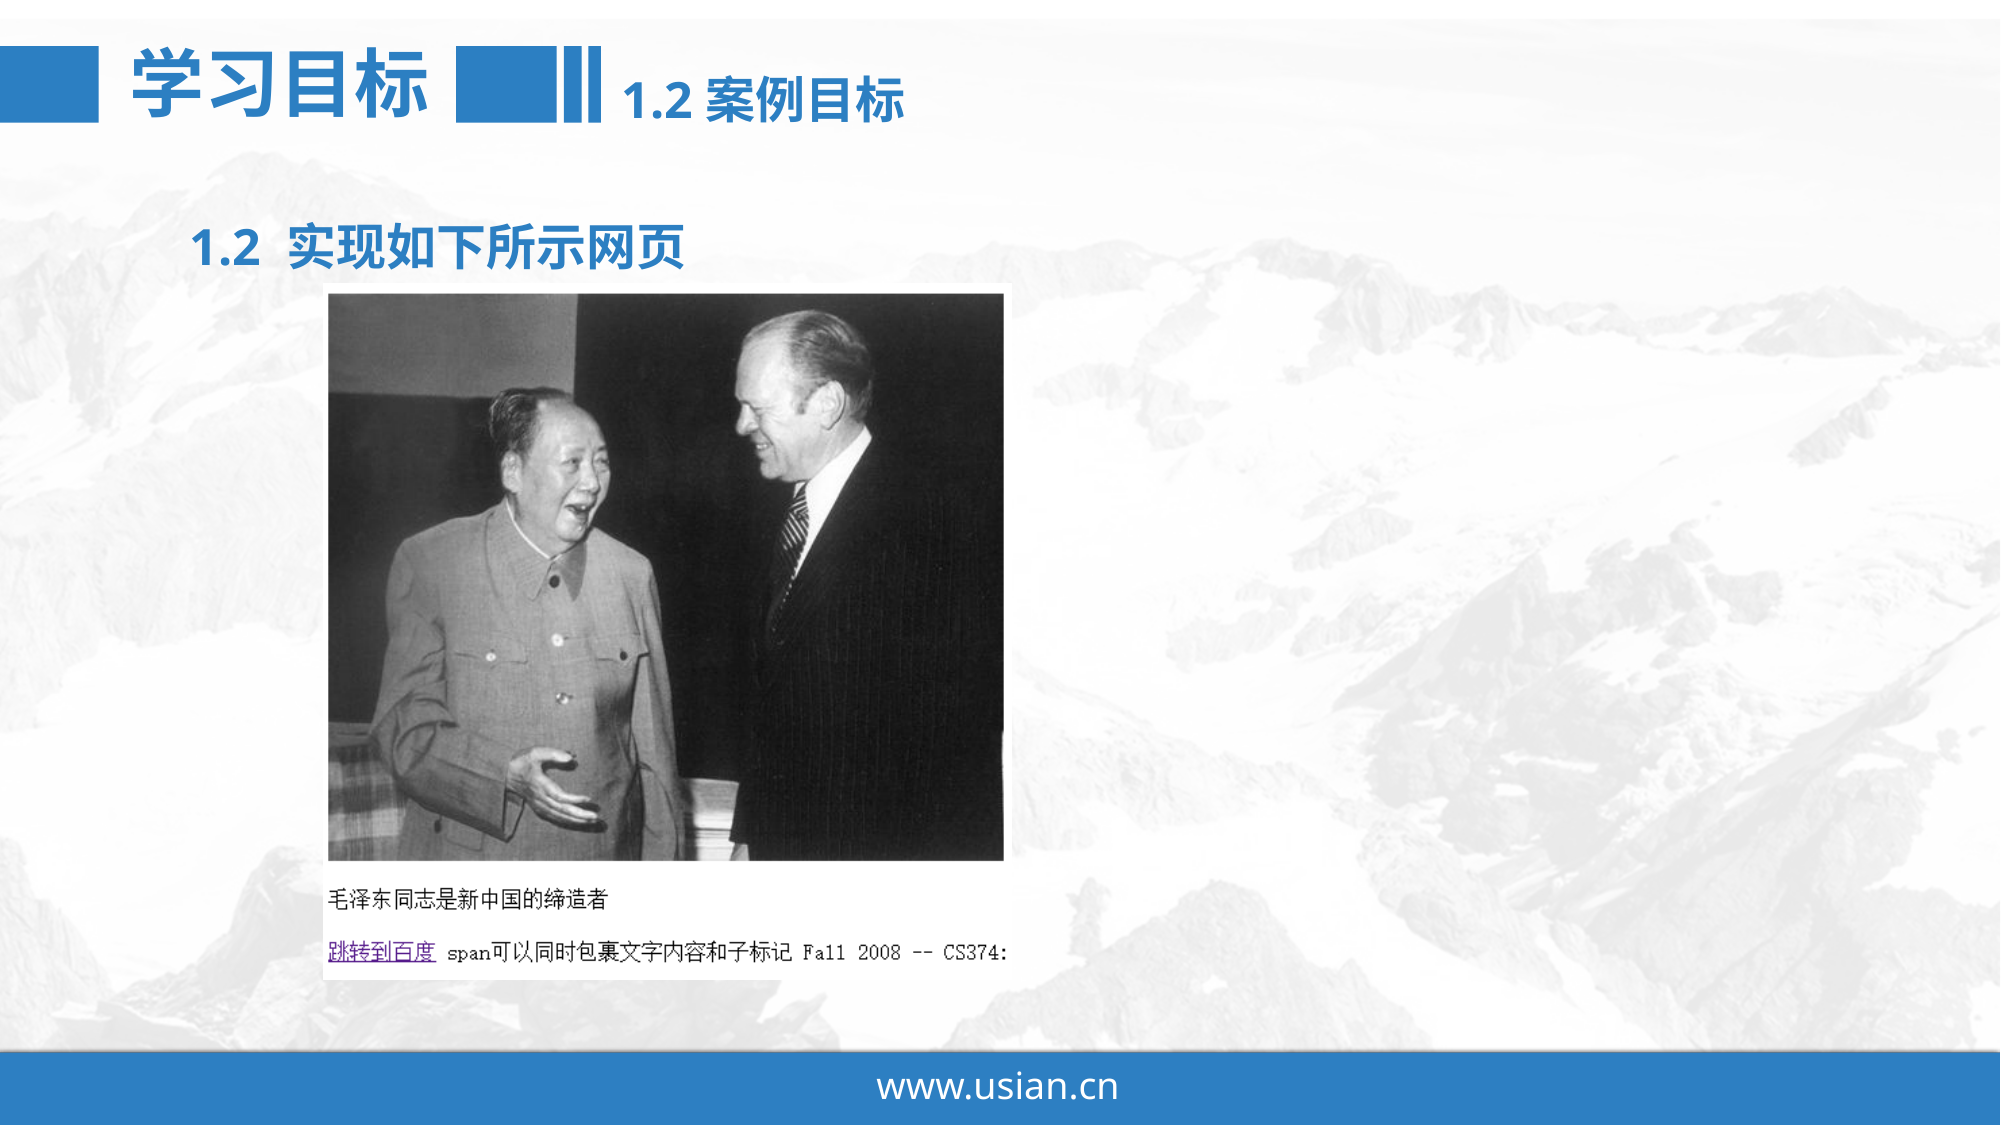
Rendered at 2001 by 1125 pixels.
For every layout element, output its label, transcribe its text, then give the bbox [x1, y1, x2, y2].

text_box [0, 45, 100, 124]
text_box [455, 45, 558, 124]
text_box [587, 45, 602, 124]
text_box 1.2 实现如下所示网页 [175, 207, 938, 283]
text_box 学习目标 [108, 28, 451, 134]
text_box [563, 45, 583, 124]
picture [0, 0, 2001, 1125]
text_box 1.2案例目标 [606, 61, 989, 137]
